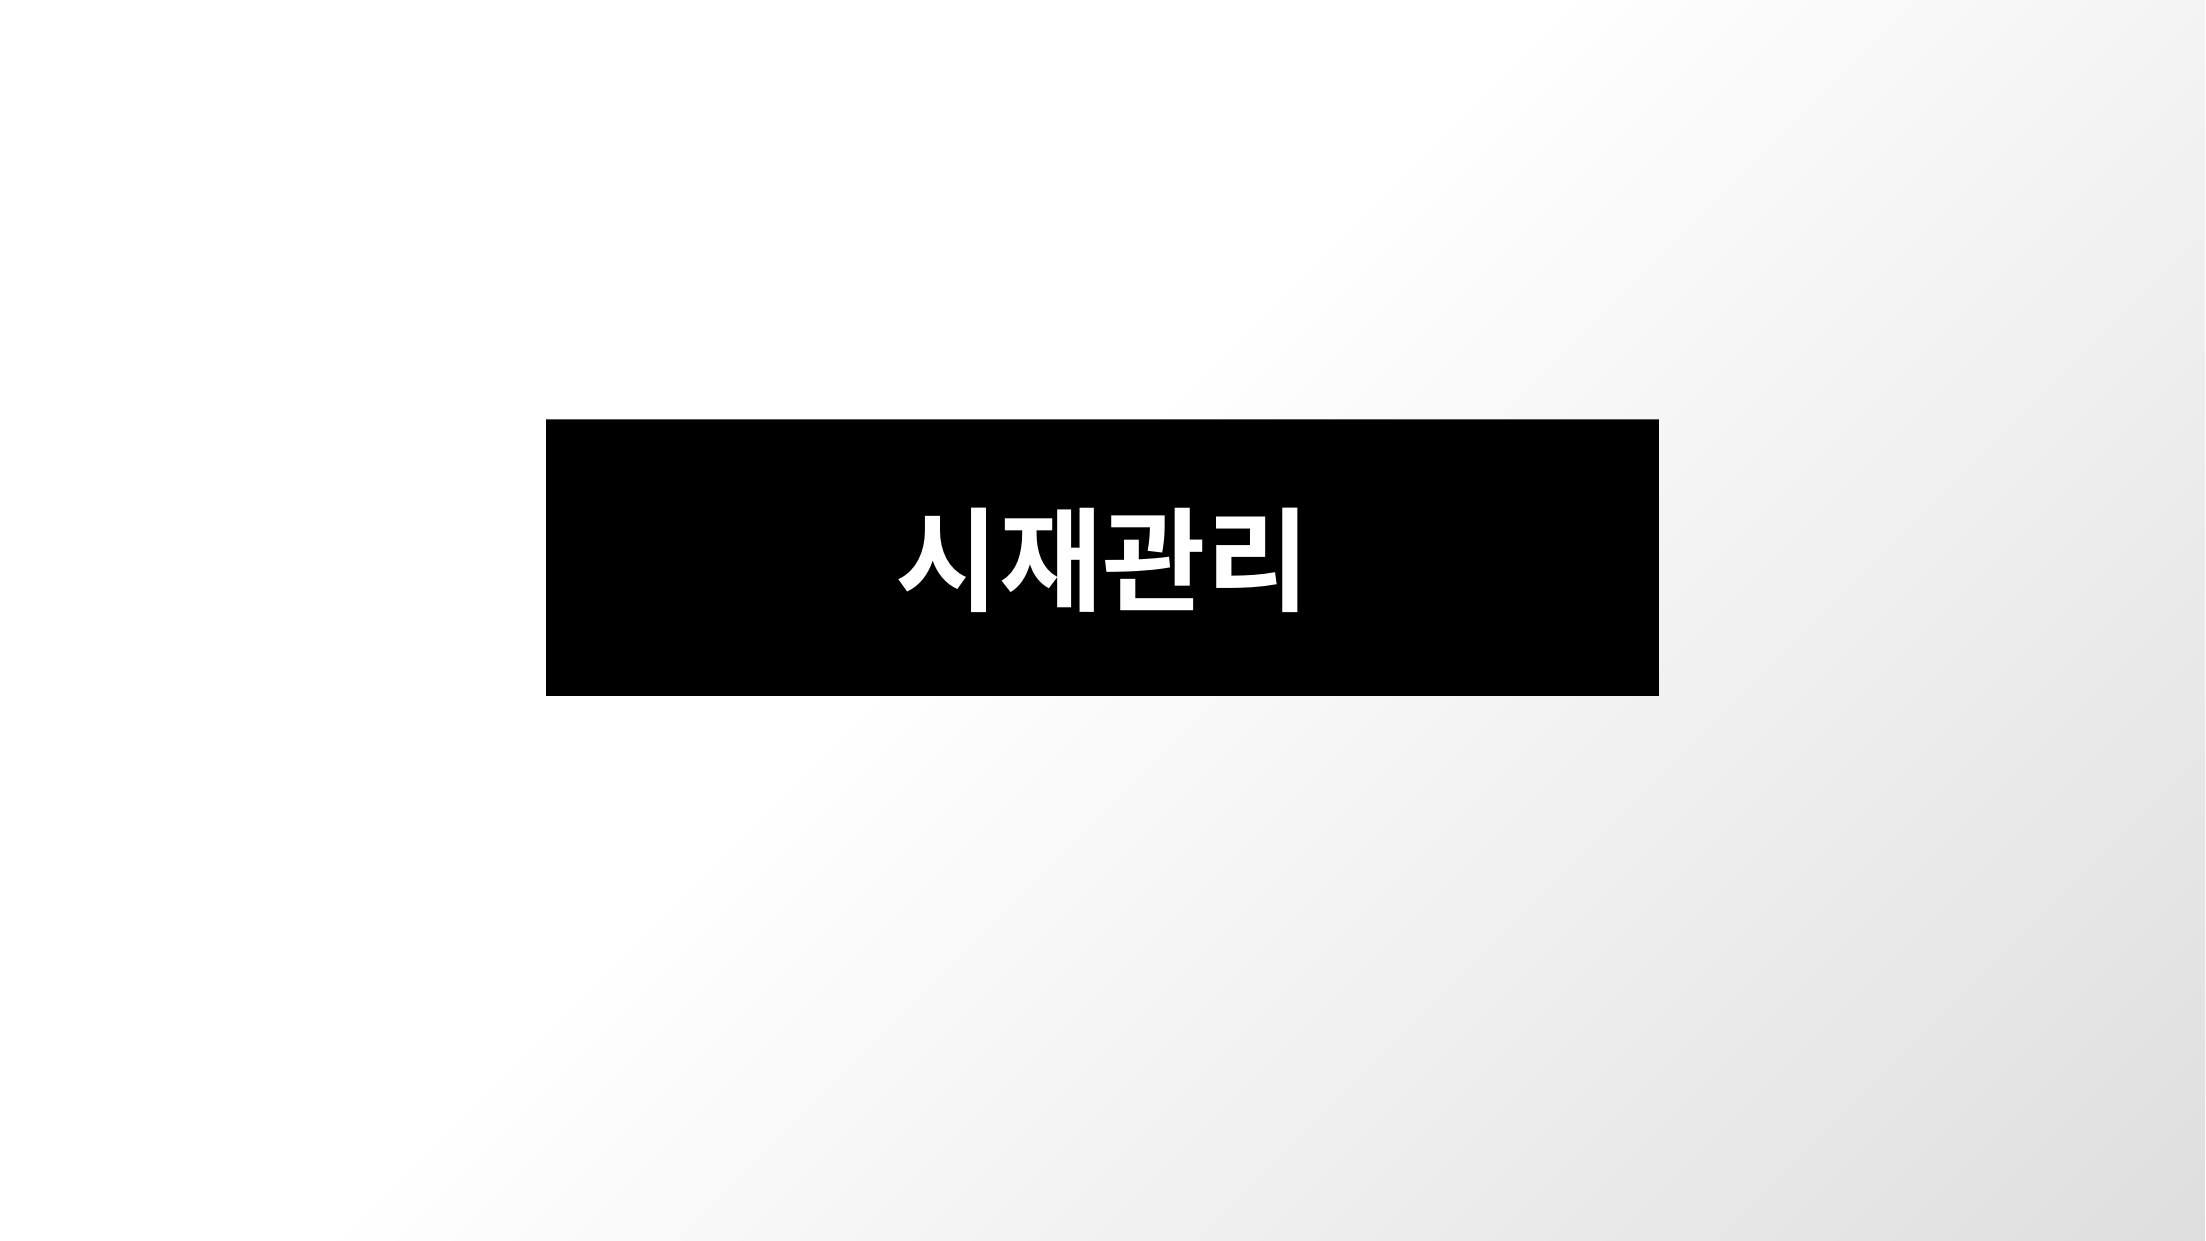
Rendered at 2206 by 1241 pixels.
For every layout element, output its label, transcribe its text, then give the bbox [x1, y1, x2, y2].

text_box 시재관리 [546, 419, 1659, 696]
